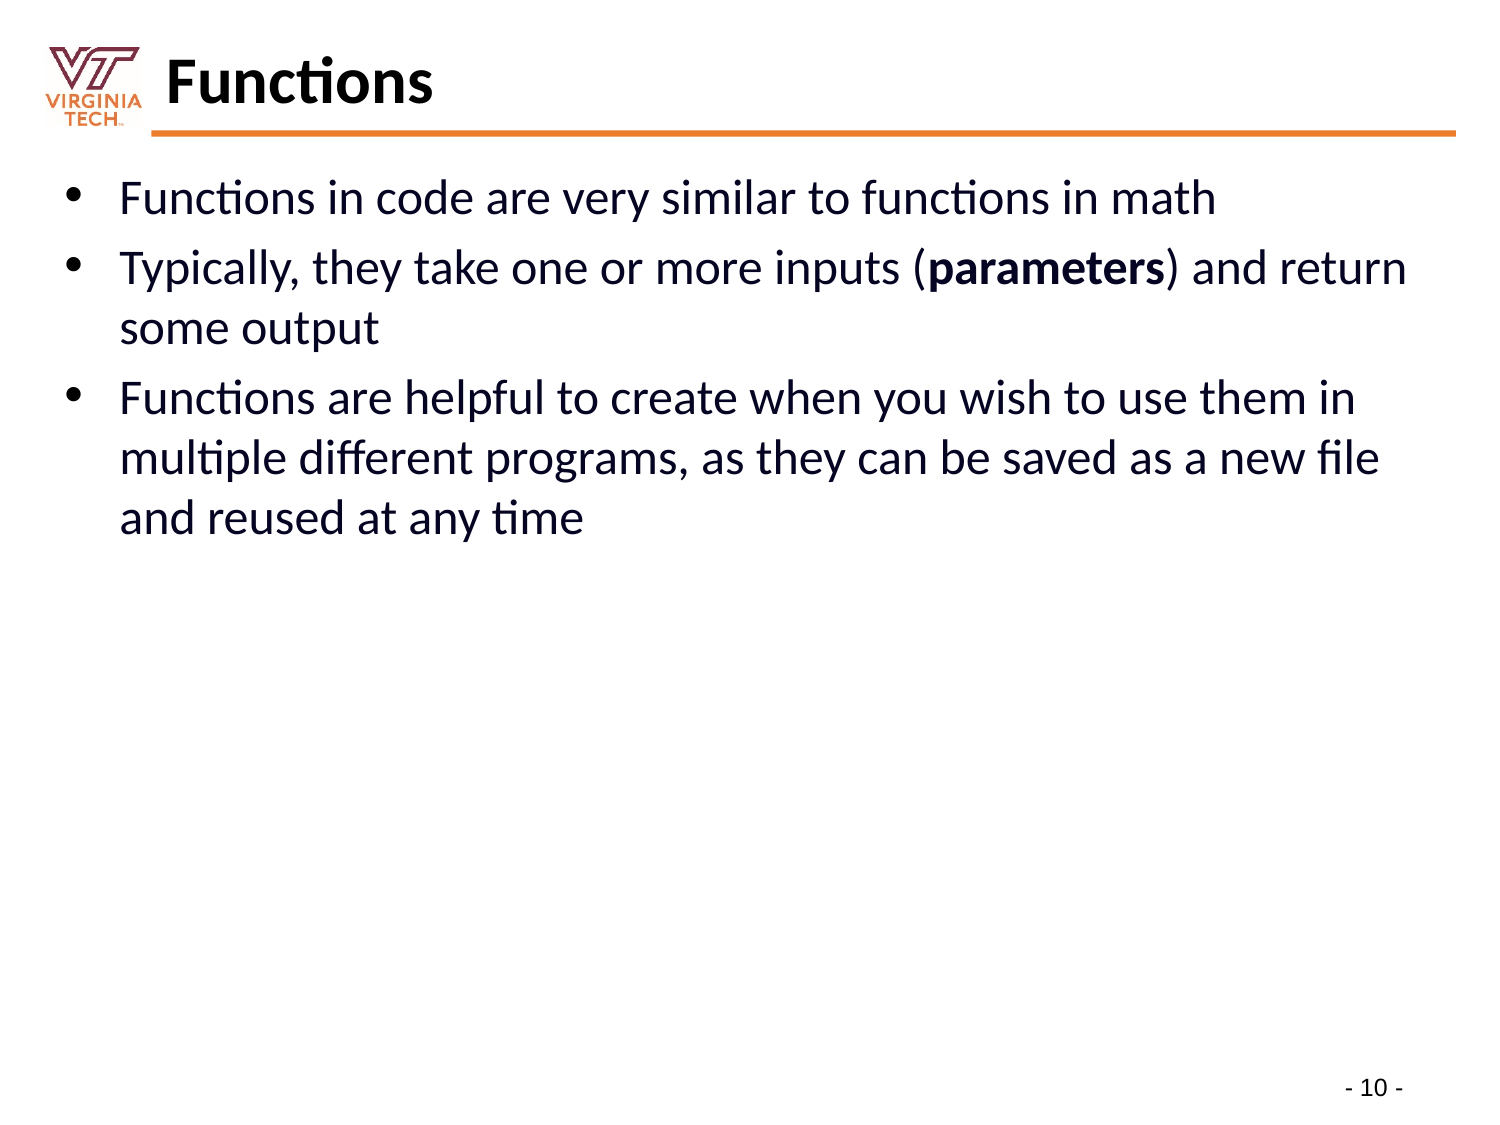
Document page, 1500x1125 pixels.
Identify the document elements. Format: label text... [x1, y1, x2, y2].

picture [45, 47, 142, 126]
list Functions in code are very similar to functions in math Typically, they take one or more inputs (parameters) and return some output Functions are helpful to create when you wish to use them in multiple different programs, as they can be saved as a new file and reused at any time [47, 156, 1453, 1069]
title Functions [151, 20, 1457, 126]
